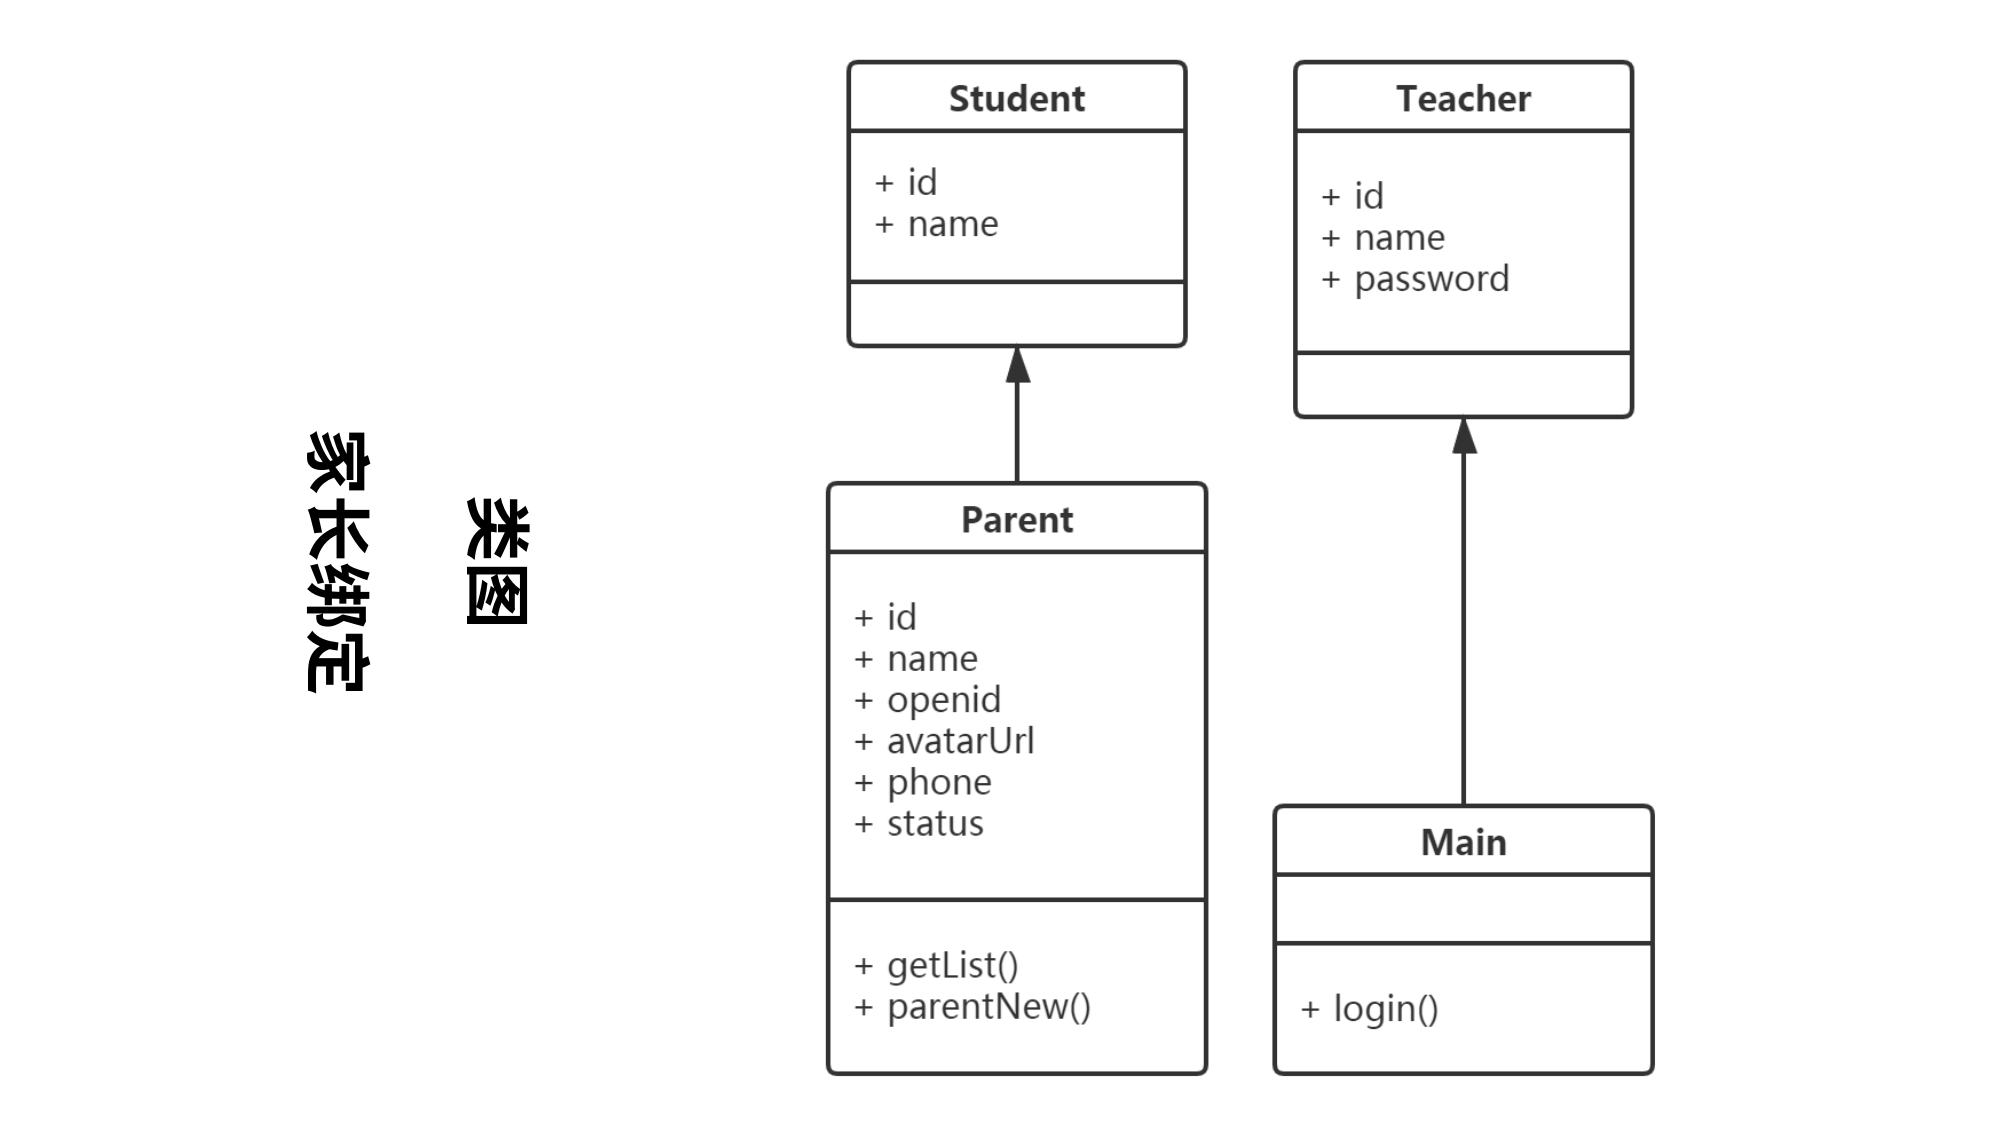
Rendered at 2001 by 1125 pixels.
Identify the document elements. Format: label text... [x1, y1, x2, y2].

text_box 类图 家长绑定 [274, 379, 548, 746]
picture [771, 5, 1710, 1125]
